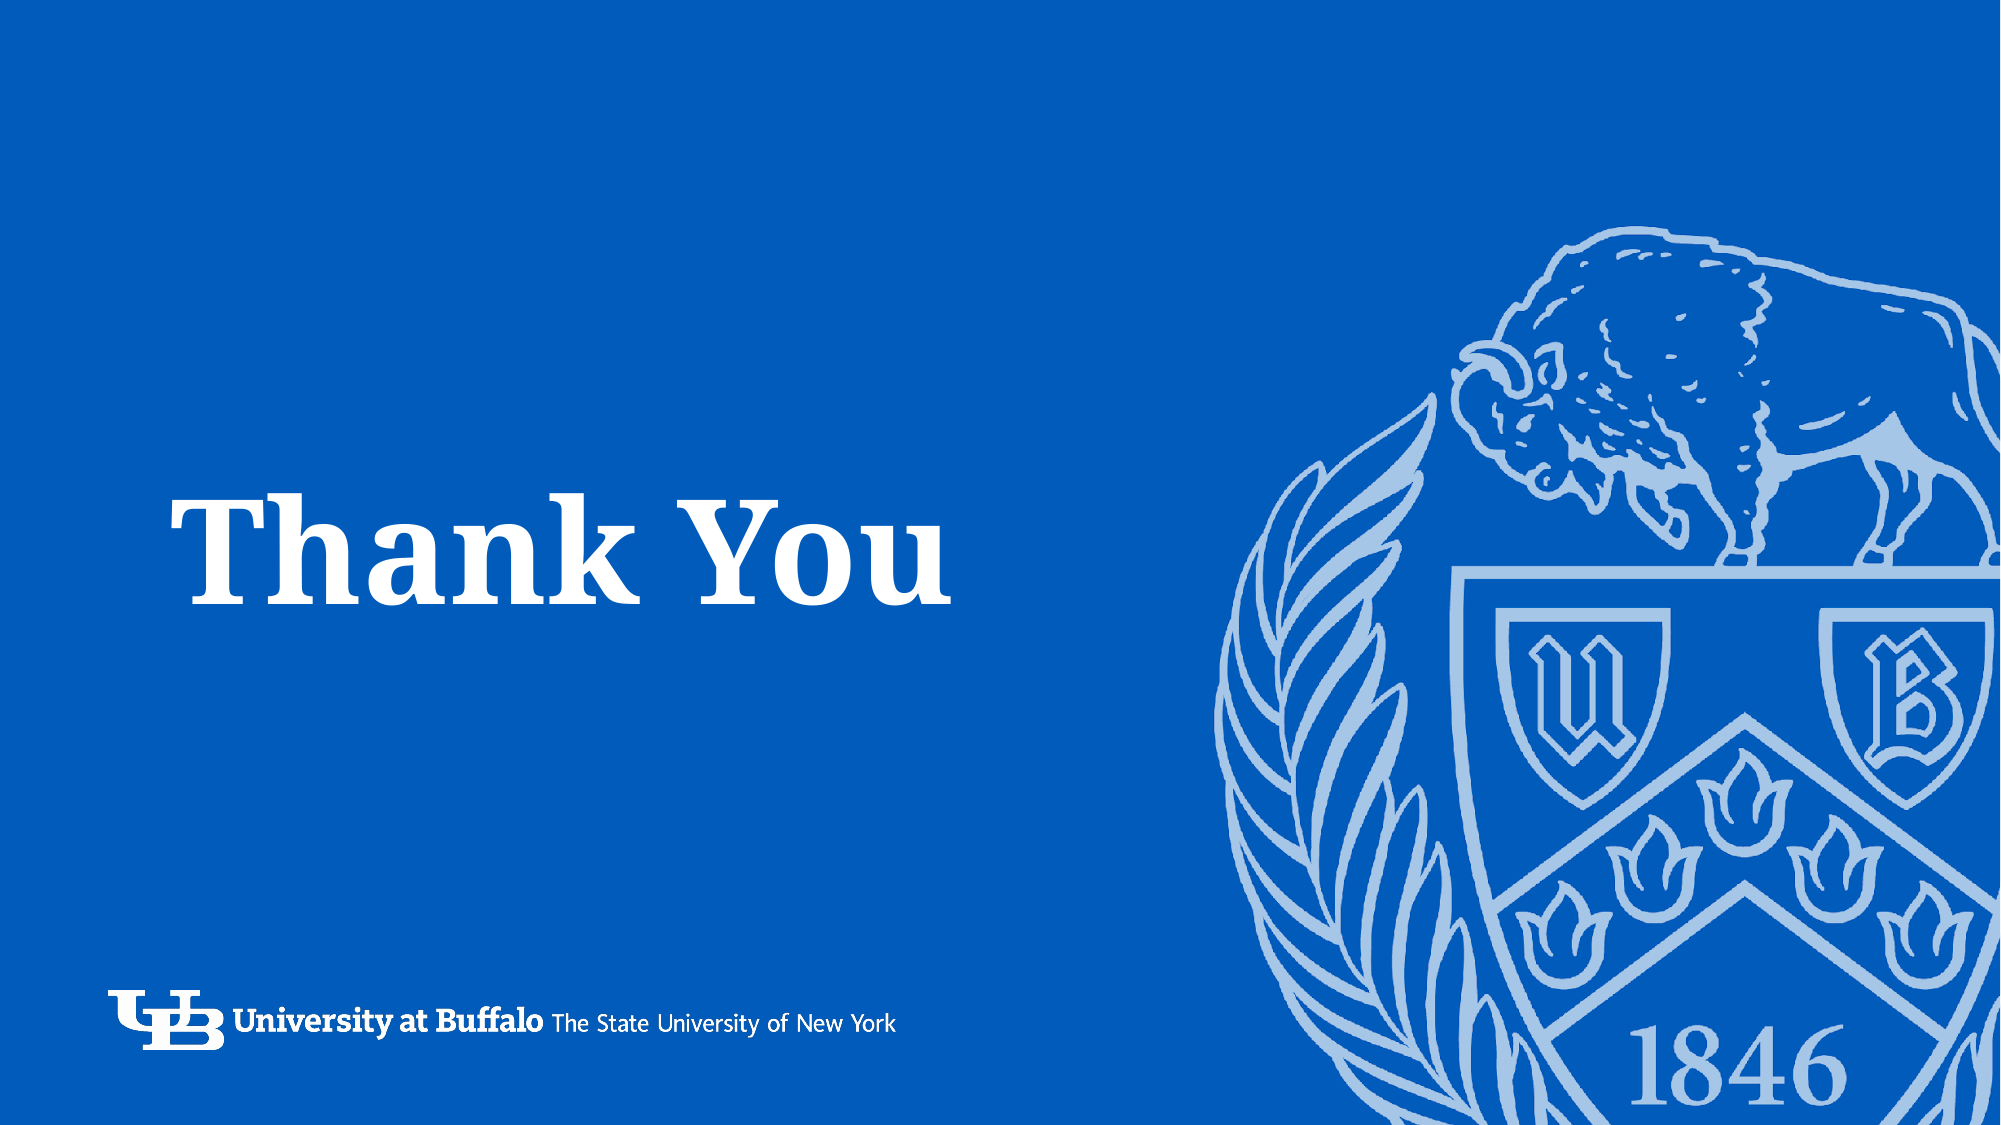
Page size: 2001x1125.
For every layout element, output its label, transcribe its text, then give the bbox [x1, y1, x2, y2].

title Thank You [170, 253, 1260, 646]
picture [0, 0, 2001, 1125]
